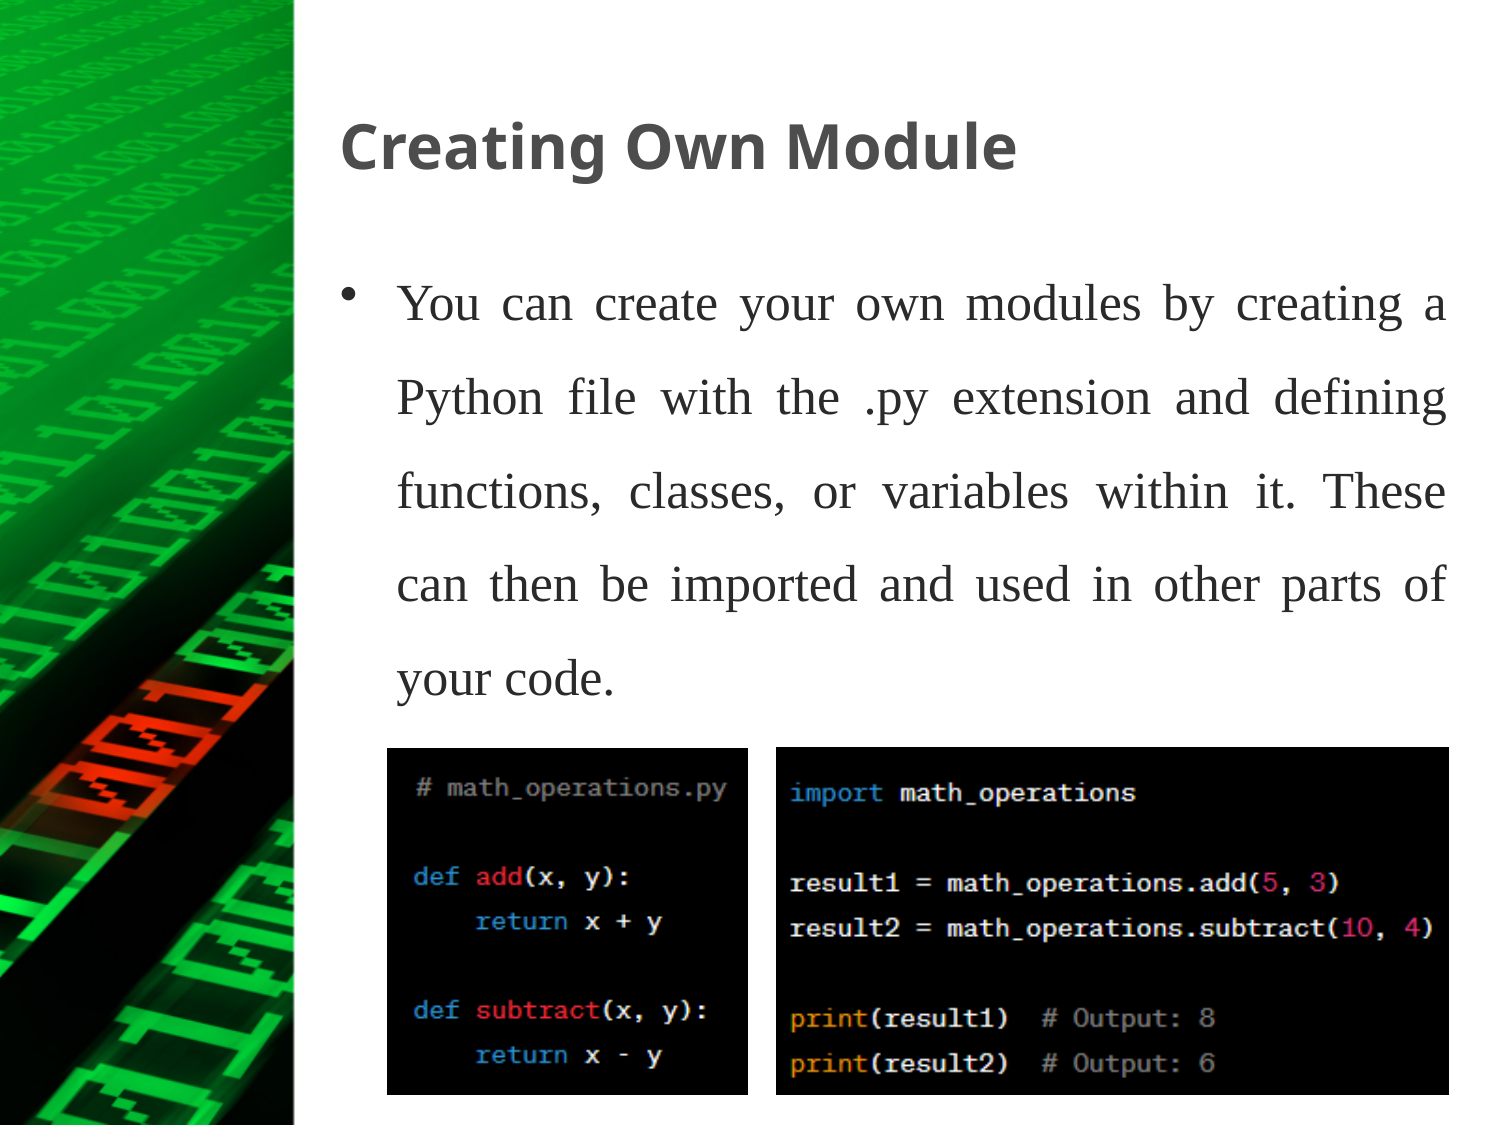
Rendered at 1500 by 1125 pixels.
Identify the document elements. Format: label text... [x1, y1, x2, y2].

picture [0, 0, 1500, 1125]
list You can create your own modules by creating a Python file with the .py extension and defining functions, classes, or variables within it. These can then be imported and used in other parts of your code. [324, 229, 1463, 1068]
title Creating Own Module [324, 85, 1463, 203]
